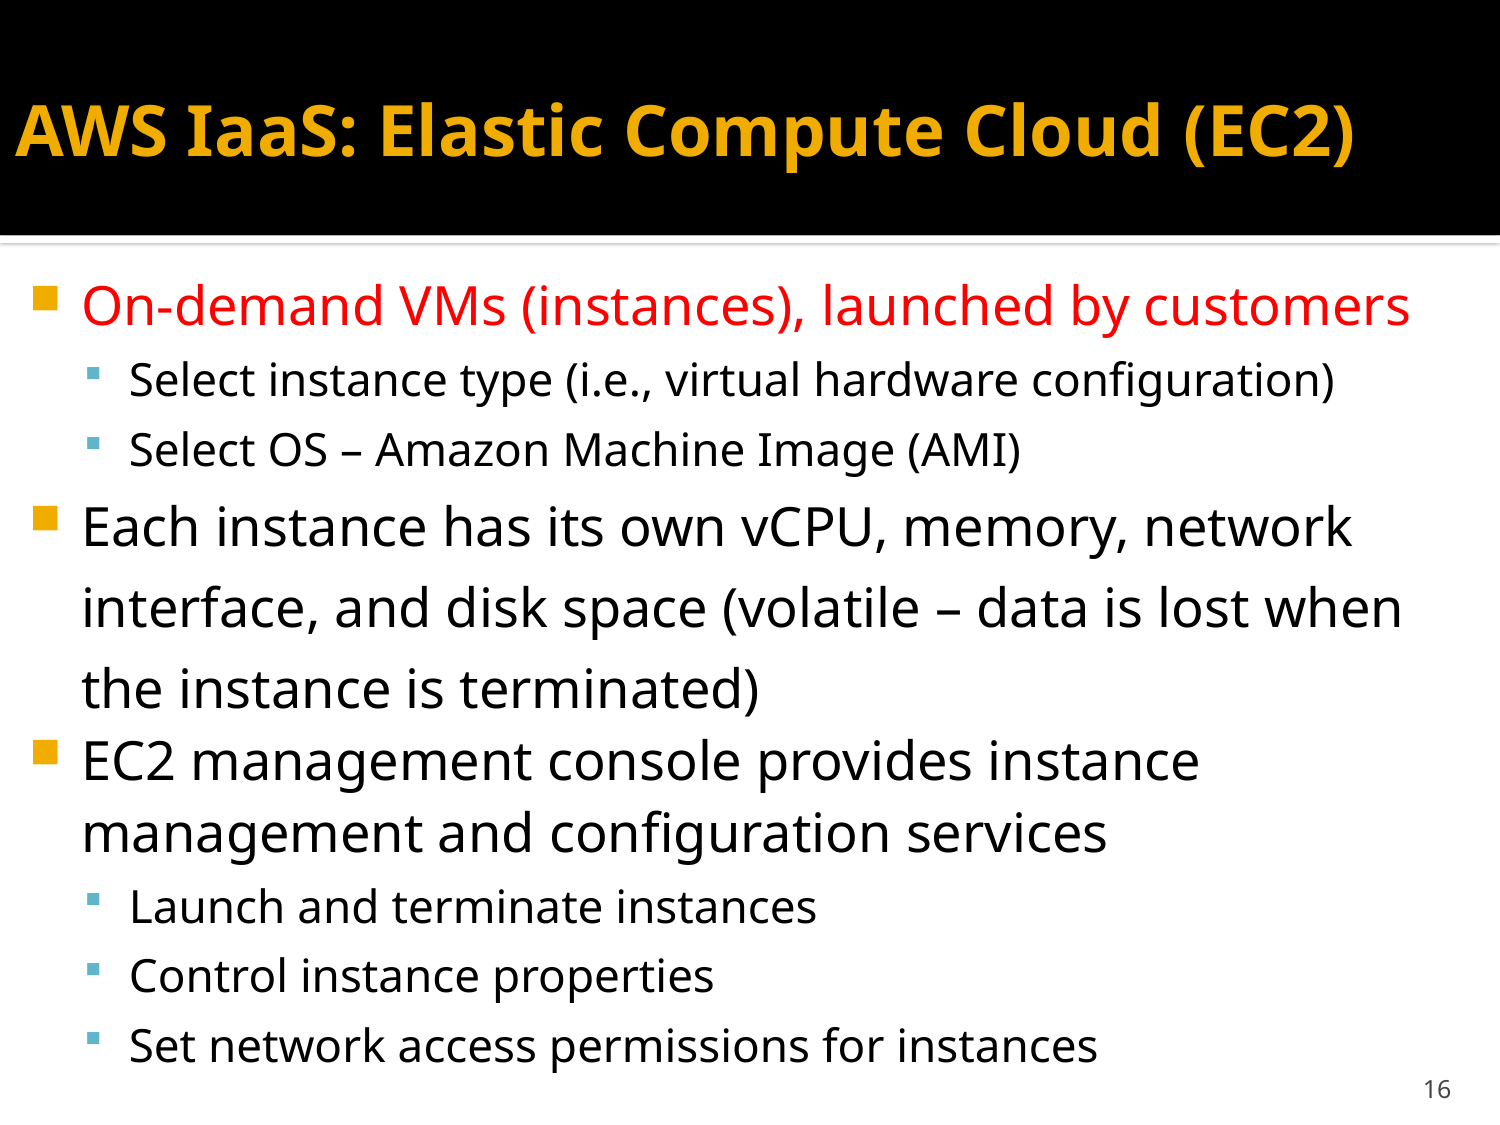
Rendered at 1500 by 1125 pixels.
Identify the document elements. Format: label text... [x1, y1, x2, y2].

list On-demand VMs (instances), launched by customers Select instance type (i.e., virtual hardware configuration) Select OS – Amazon Machine Image (AMI) Each instance has its own vCPU, memory, network interface, and disk space (volatile – data is lost when the instance is terminated) EC2 management console provides instance management and configuration services Launch and terminate instances Control instance properties Set network access permissions for instances [0, 249, 1500, 1125]
title AWS IaaS: Elastic Compute Cloud (EC2) [0, 25, 1500, 231]
slide_number 16 [1345, 1062, 1467, 1108]
